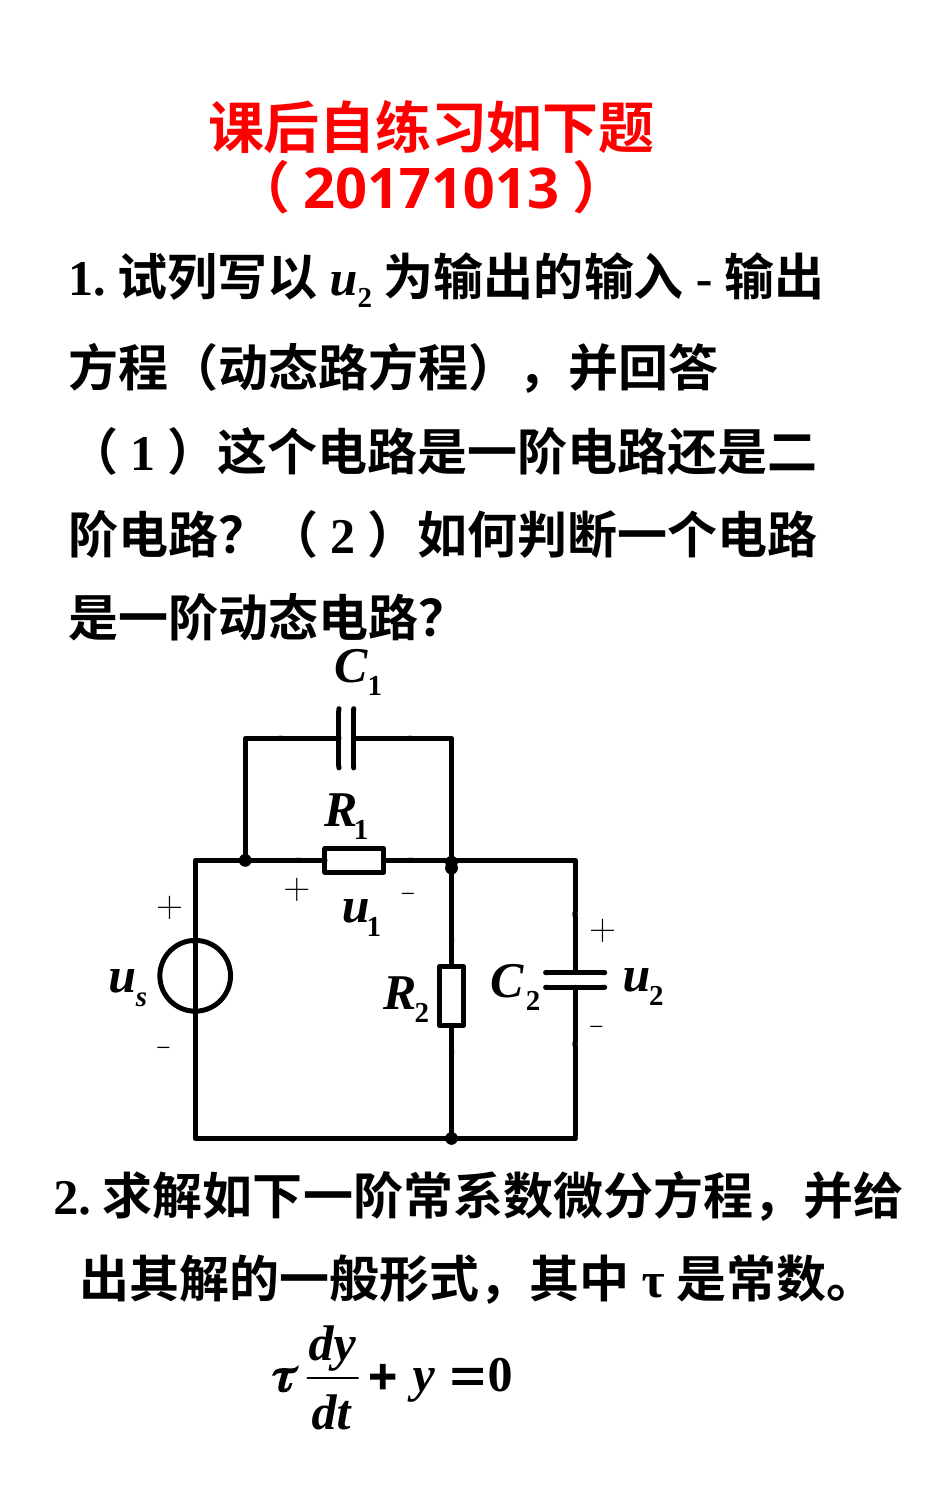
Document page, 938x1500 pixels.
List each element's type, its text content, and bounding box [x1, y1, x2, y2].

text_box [267, 1312, 523, 1442]
subtitle 1.试列写以u2为输出的输入-输出方程（动态路方程），并回答（1）这个电路是一阶电路还是二阶电路？（2）如何判断一个电路是一阶动态电路？ [53, 0, 879, 881]
text_box 2.求解如下一阶常系数微分方程，并给出其解的一般形式，其中τ是常数。 [18, 1133, 938, 1315]
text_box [93, 624, 698, 1168]
